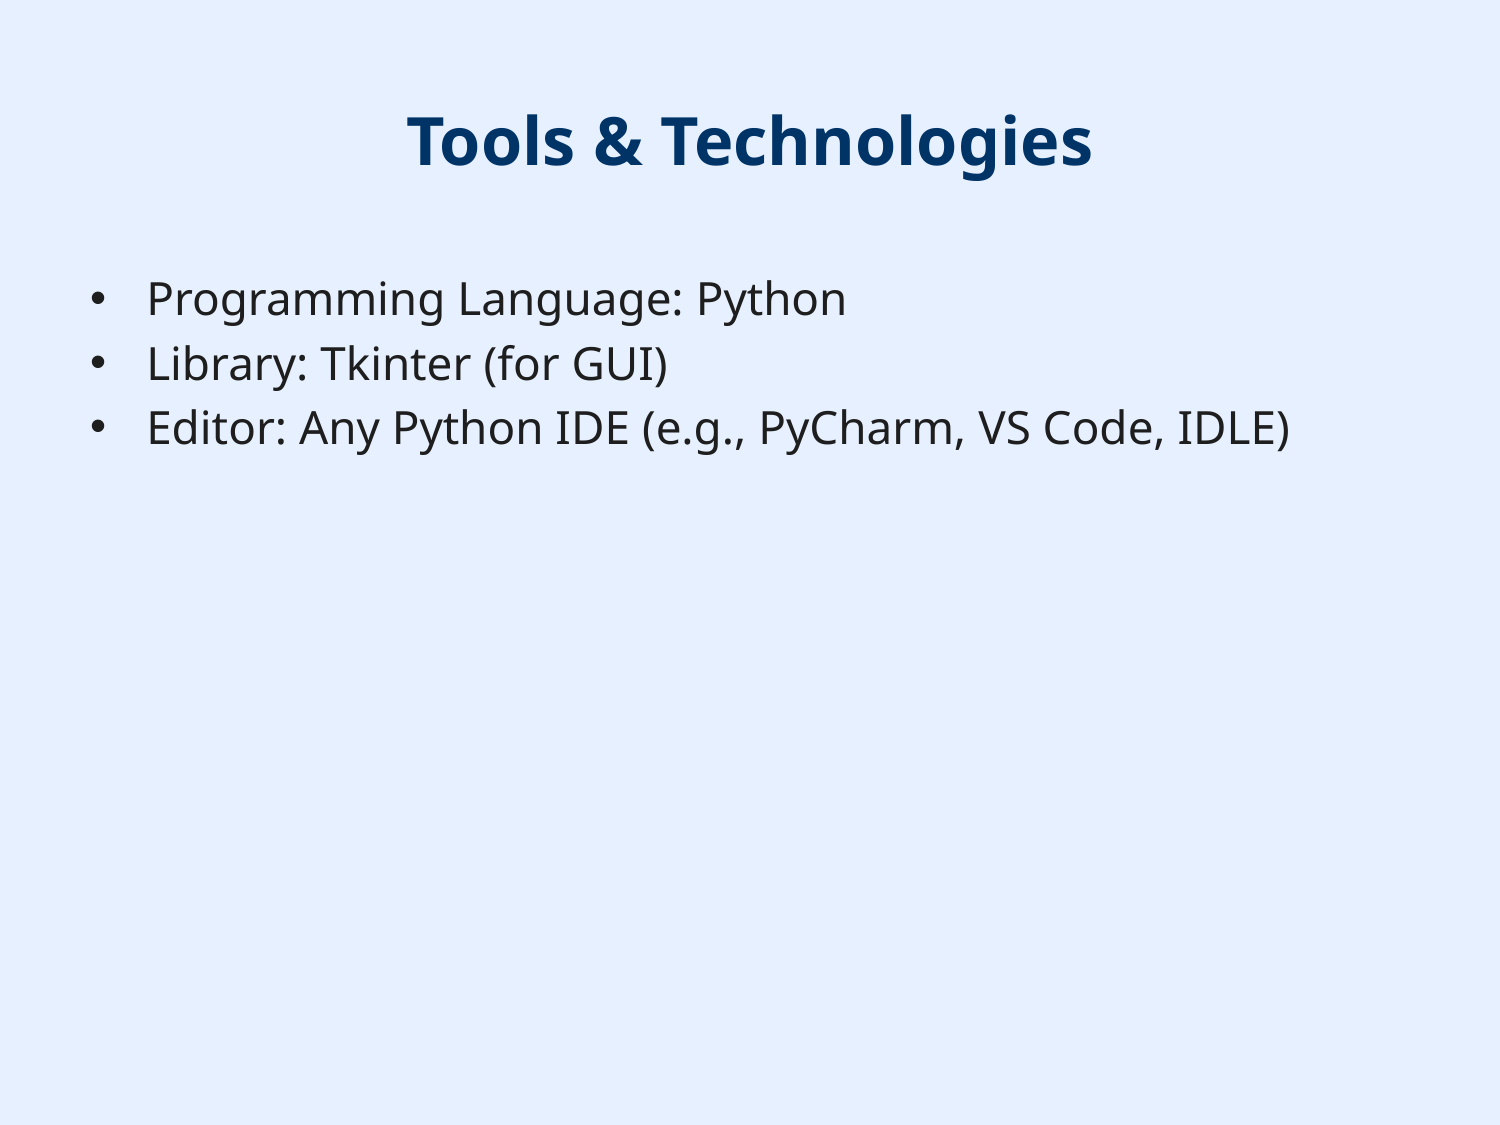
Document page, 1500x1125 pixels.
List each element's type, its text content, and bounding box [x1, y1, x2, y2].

title Tools & Technologies [75, 45, 1425, 233]
list Programming Language: Python Library: Tkinter (for GUI) Editor: Any Python IDE (e.g., PyCharm, VS Code, IDLE) [75, 262, 1425, 1005]
